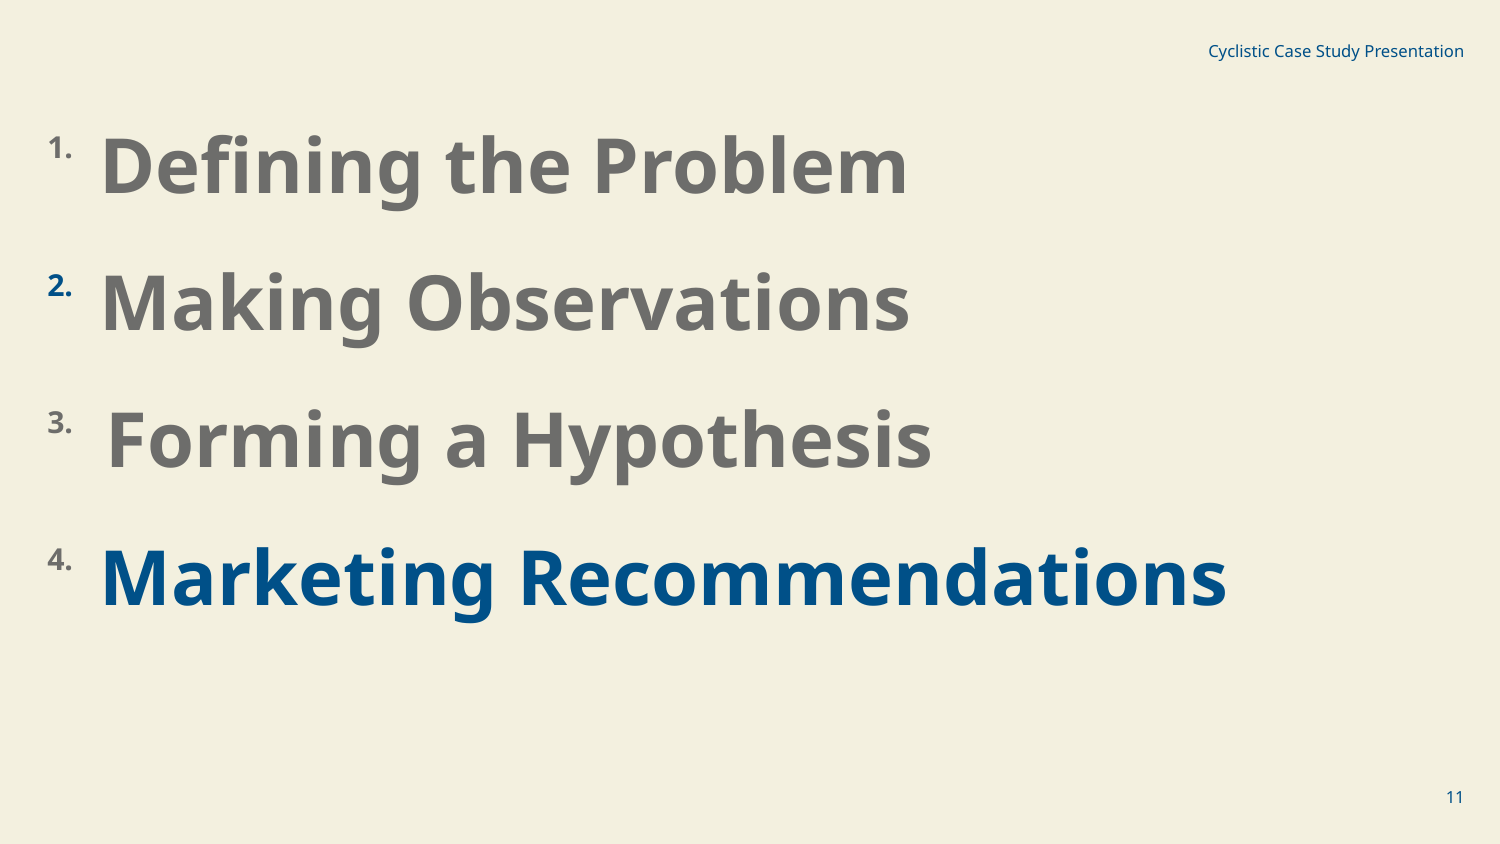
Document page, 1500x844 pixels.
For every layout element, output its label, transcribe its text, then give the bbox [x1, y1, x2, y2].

text_box 3. [32, 397, 97, 455]
text_box Forming a Hypothesis [90, 396, 1247, 478]
text_box Making Observations [84, 259, 1241, 341]
text_box 2. [32, 259, 97, 318]
text_box Marketing Recommendations [84, 534, 1313, 616]
slide_number ‹#› [1389, 764, 1480, 830]
text_box 4. [32, 534, 97, 592]
list Cyclistic Case Study Presentation [1162, 32, 1480, 67]
text_box 1. [32, 122, 97, 180]
text_box Defining the Problem [84, 122, 1241, 204]
